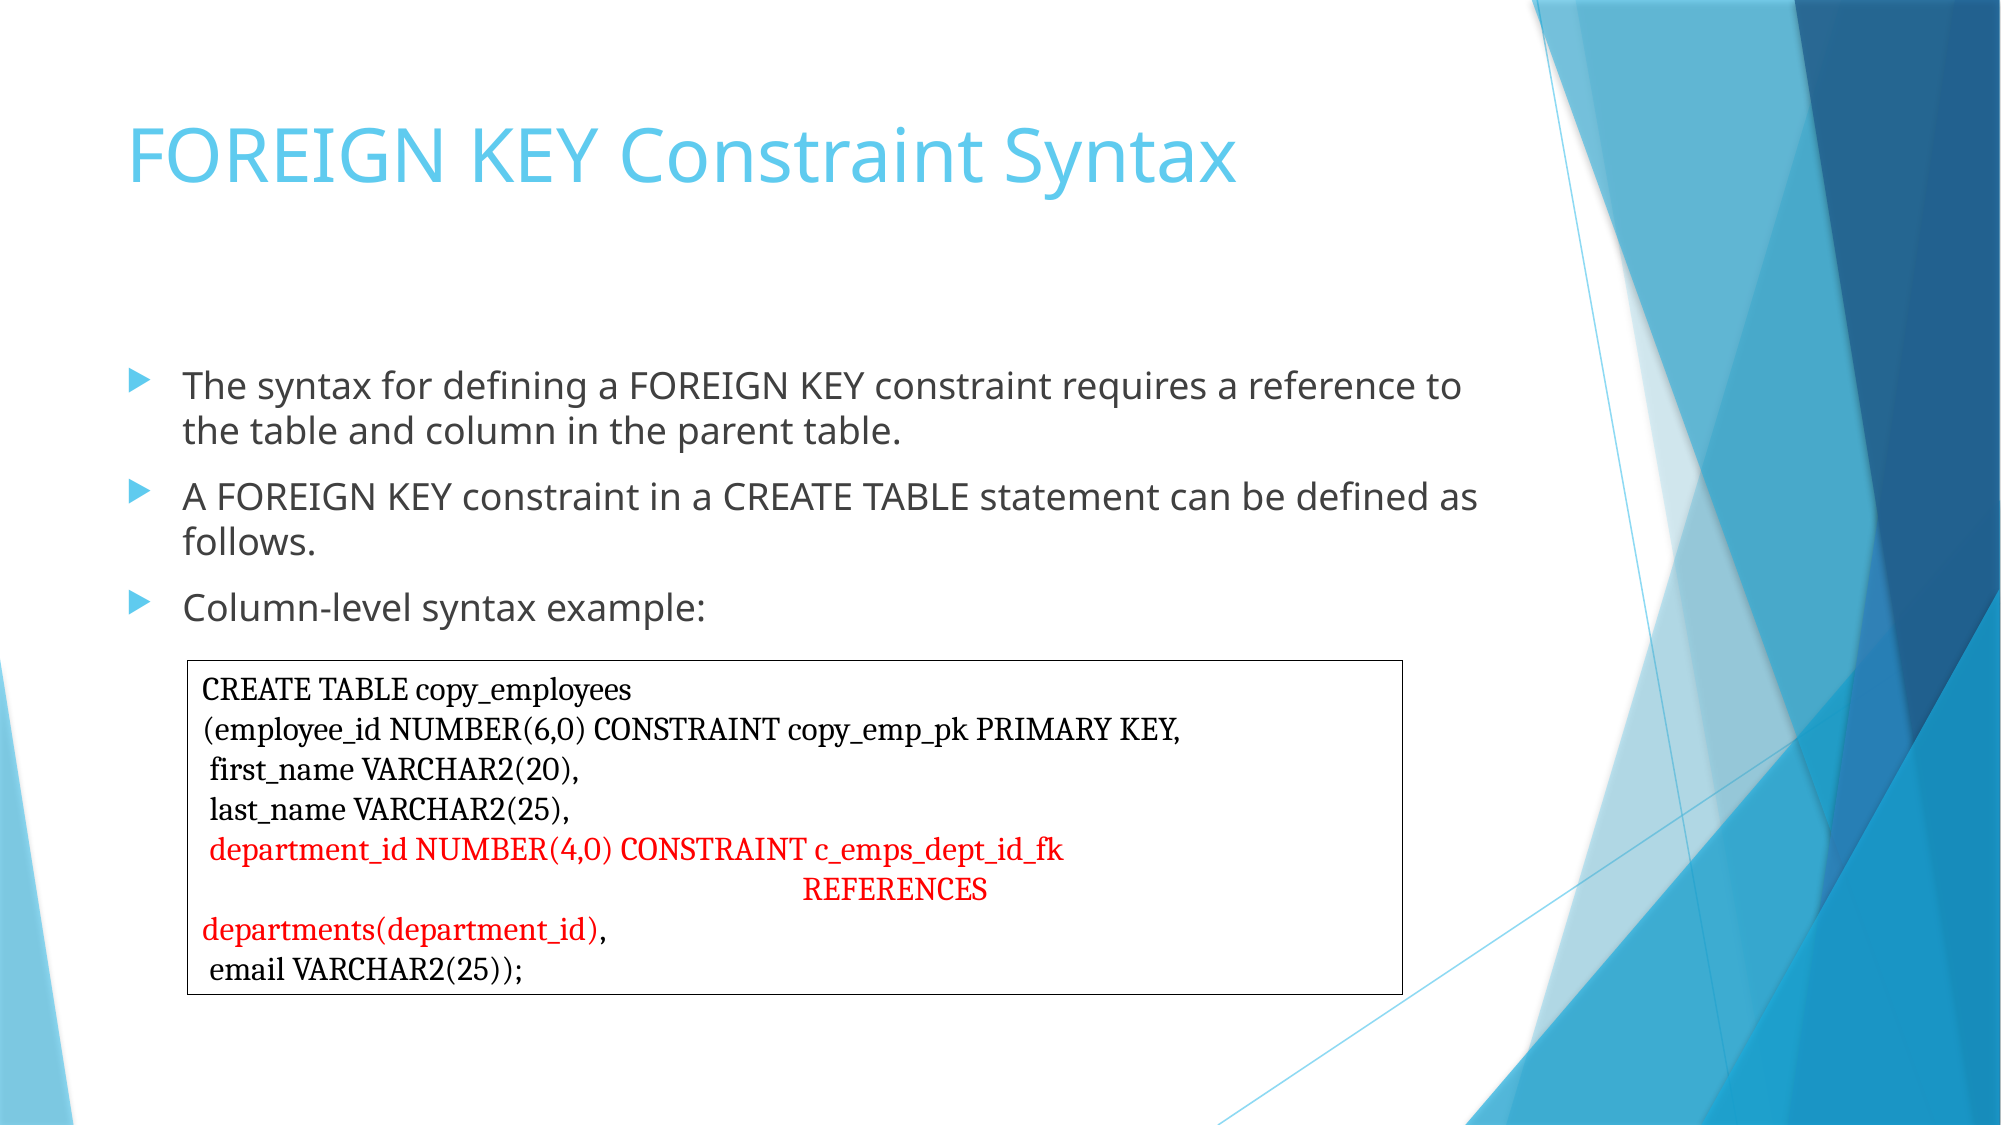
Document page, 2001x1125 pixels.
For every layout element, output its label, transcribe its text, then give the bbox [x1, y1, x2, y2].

title FOREIGN KEY Constraint Syntax [111, 99, 1522, 317]
text_box CREATE TABLE copy_employees (employee_id NUMBER(6,0) CONSTRAINT copy_emp_pk PRIMARY KEY, first_name VARCHAR2(20), last_name VARCHAR2(25), department_id NUMBER(4,0) CONSTRAINT c_emps_dept_id_fk REFERENCES departments(department_id), email VARCHAR2(25)); [187, 660, 1403, 995]
list The syntax for defining a FOREIGN KEY constraint requires a reference to the table and column in the parent table. A FOREIGN KEY constraint in a CREATE TABLE statement can be defined as follows. Column-level syntax example: [111, 354, 1522, 992]
